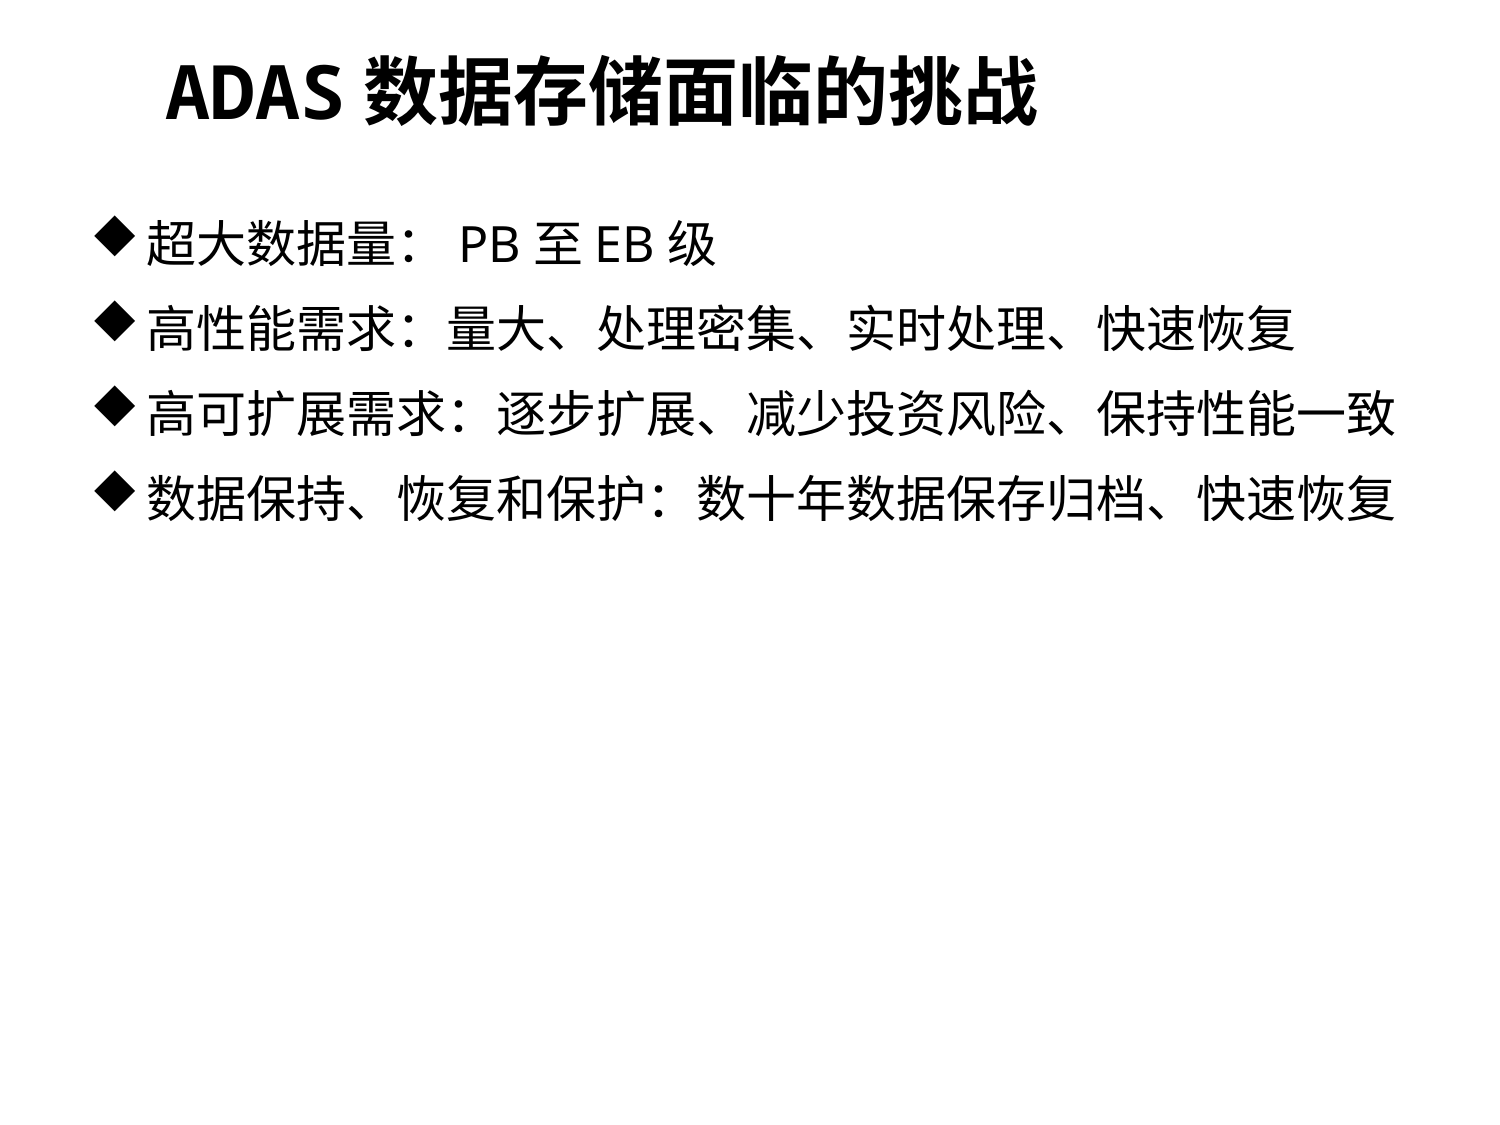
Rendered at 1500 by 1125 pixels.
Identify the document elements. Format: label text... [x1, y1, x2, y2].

list 超大数据量：PB至EB级 高性能需求：量大、处理密集、实时处理、快速恢复 高可扩展需求：逐步扩展、减少投资风险、保持性能一致 数据保持、恢复和保护：数十年数据保存归档、快速恢复 [75, 190, 1425, 1005]
title ADAS数据存储面临的挑战 [29, 17, 1176, 163]
